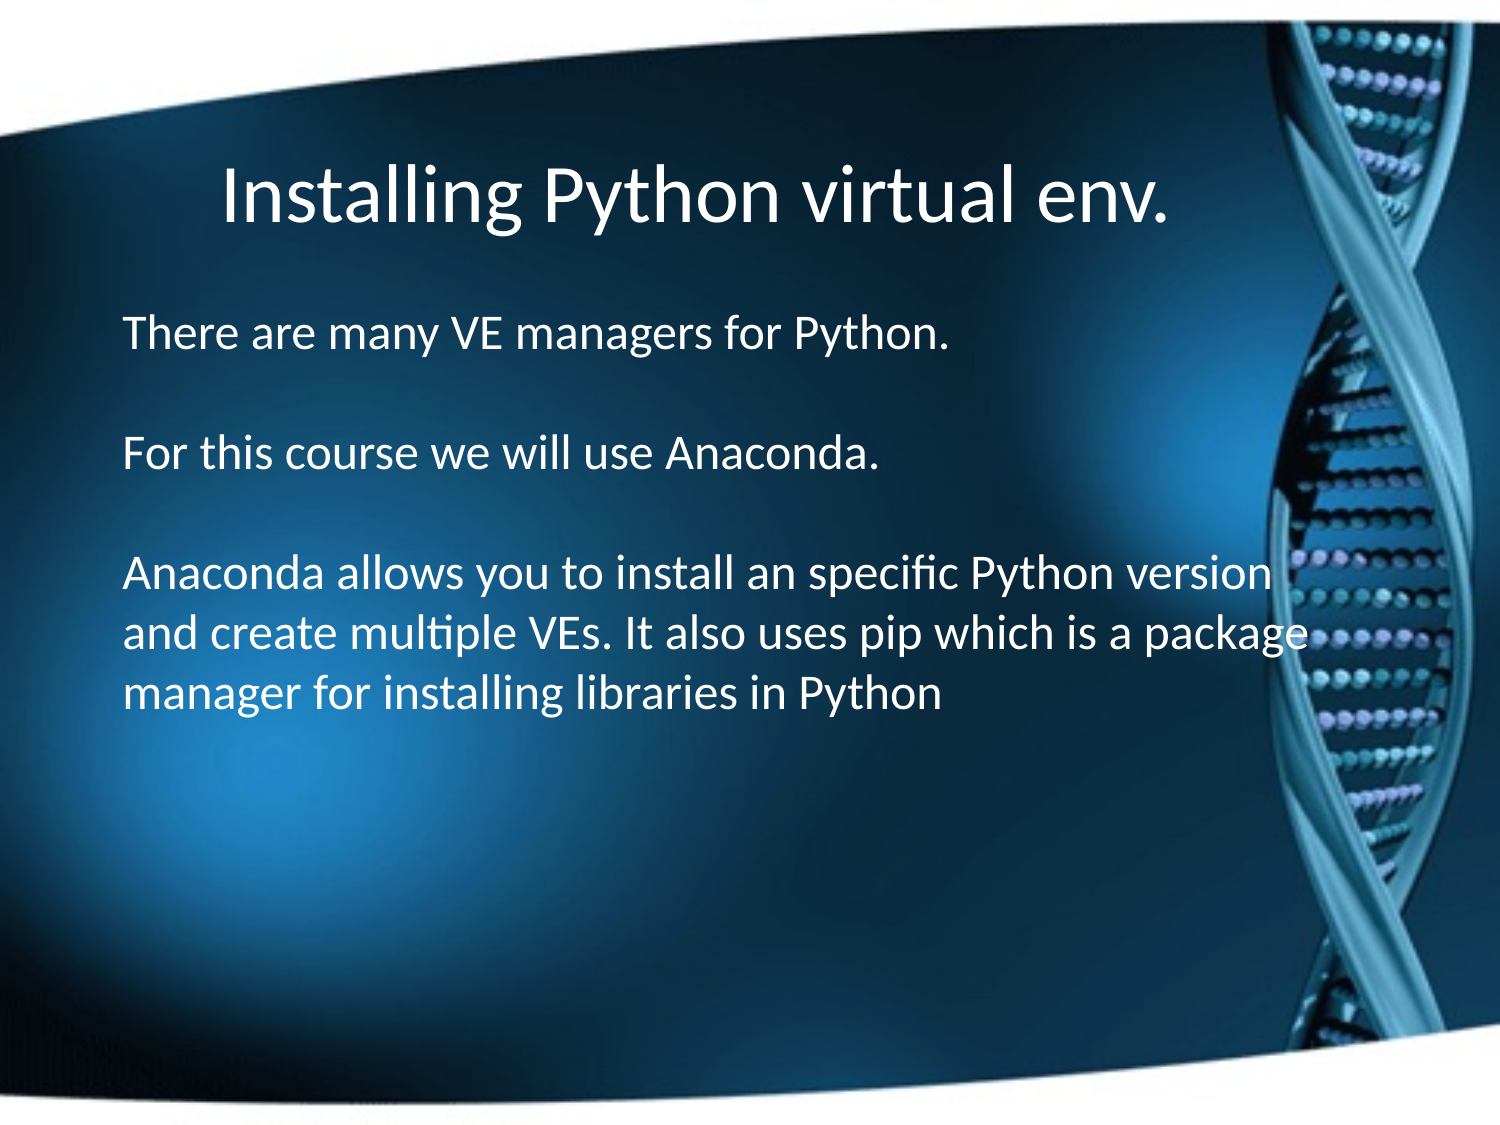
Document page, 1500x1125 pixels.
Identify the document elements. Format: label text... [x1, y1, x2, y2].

text_box Installing Python virtual env. [82, 131, 1311, 247]
text_box There are many VE managers for Python. For this course we will use Anaconda. Anaconda allows you to install an specific Python version and create multiple VEs. It also uses pip which is a package manager for installing libraries in Python [107, 292, 1336, 728]
picture [0, 0, 1500, 1125]
